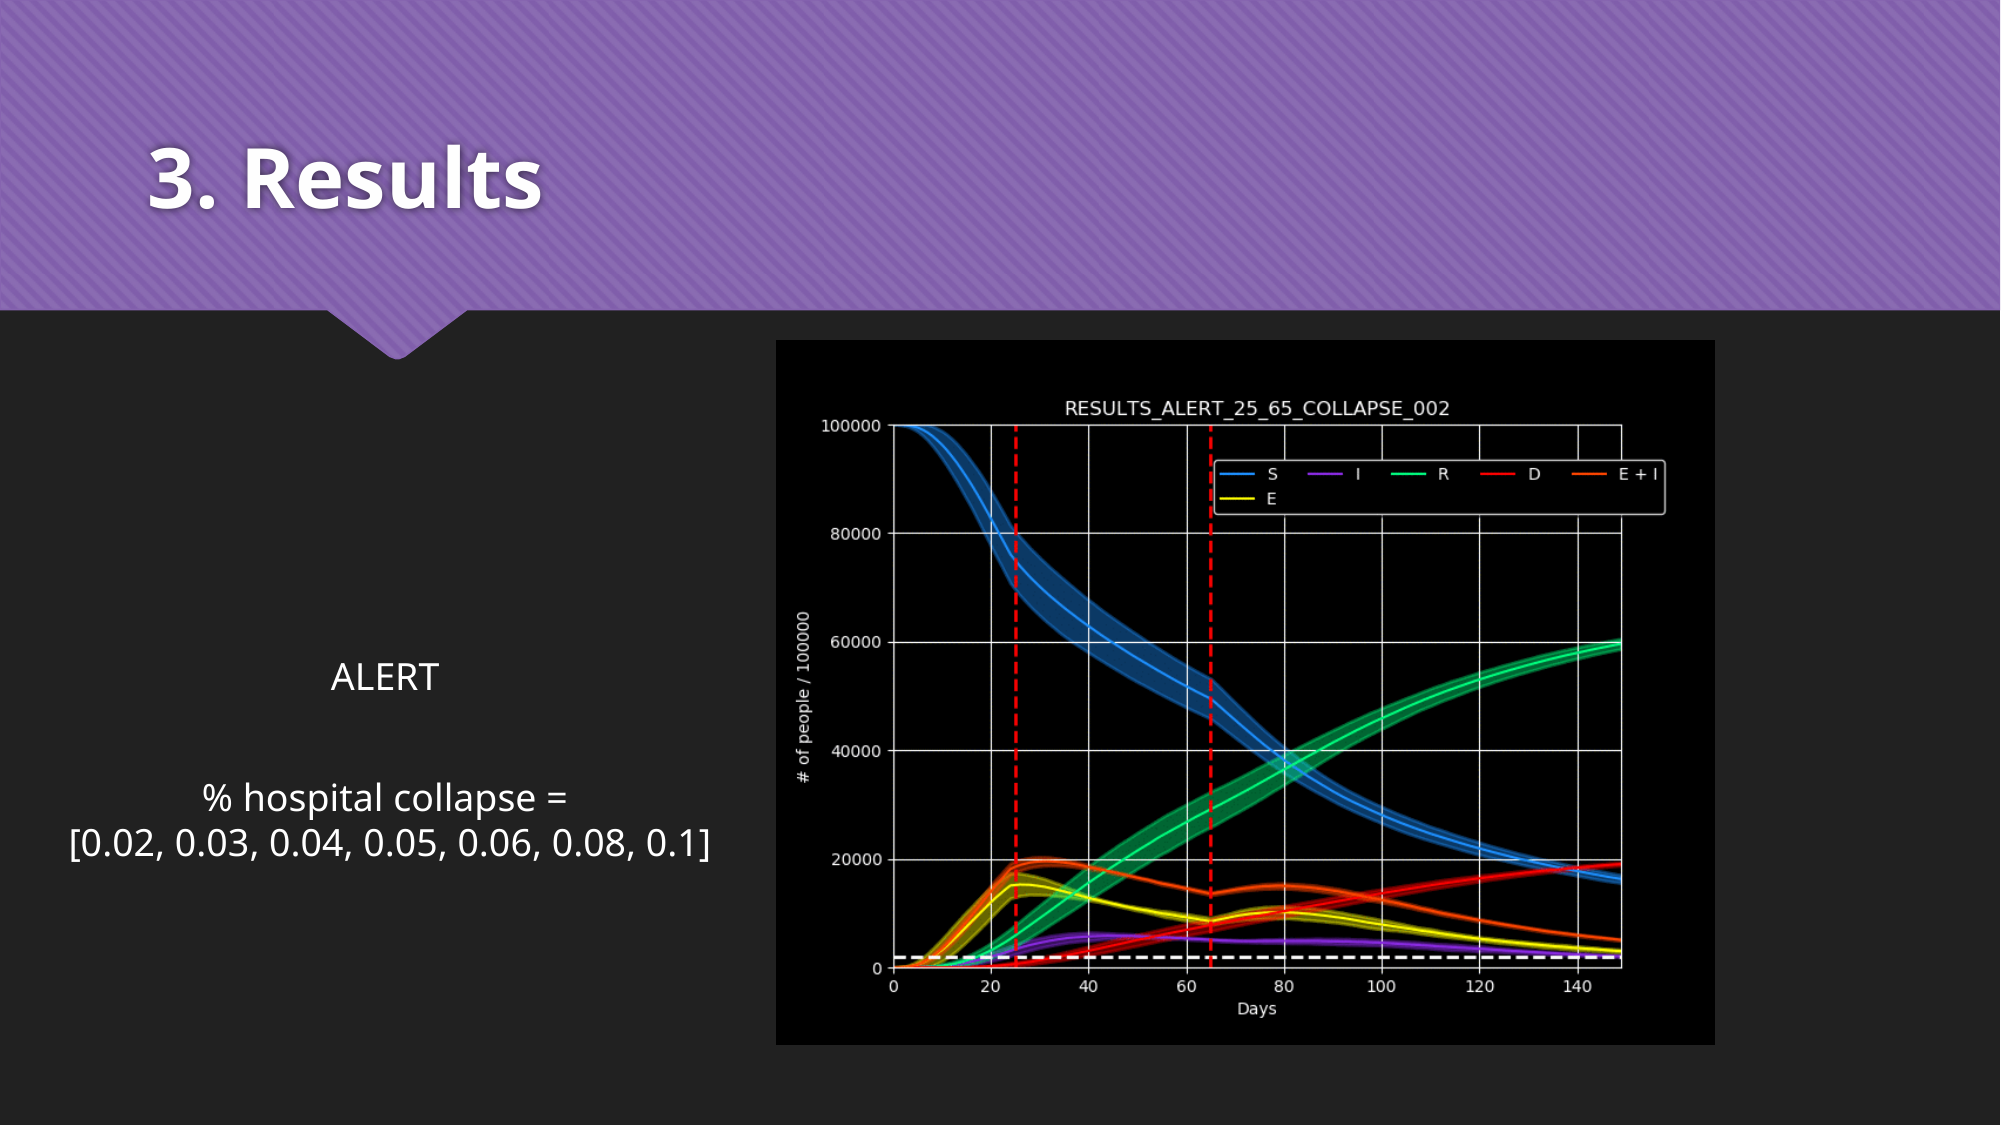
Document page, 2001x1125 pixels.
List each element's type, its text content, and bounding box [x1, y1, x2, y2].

picture [776, 340, 1715, 1045]
title 3. Results [132, 73, 1868, 233]
